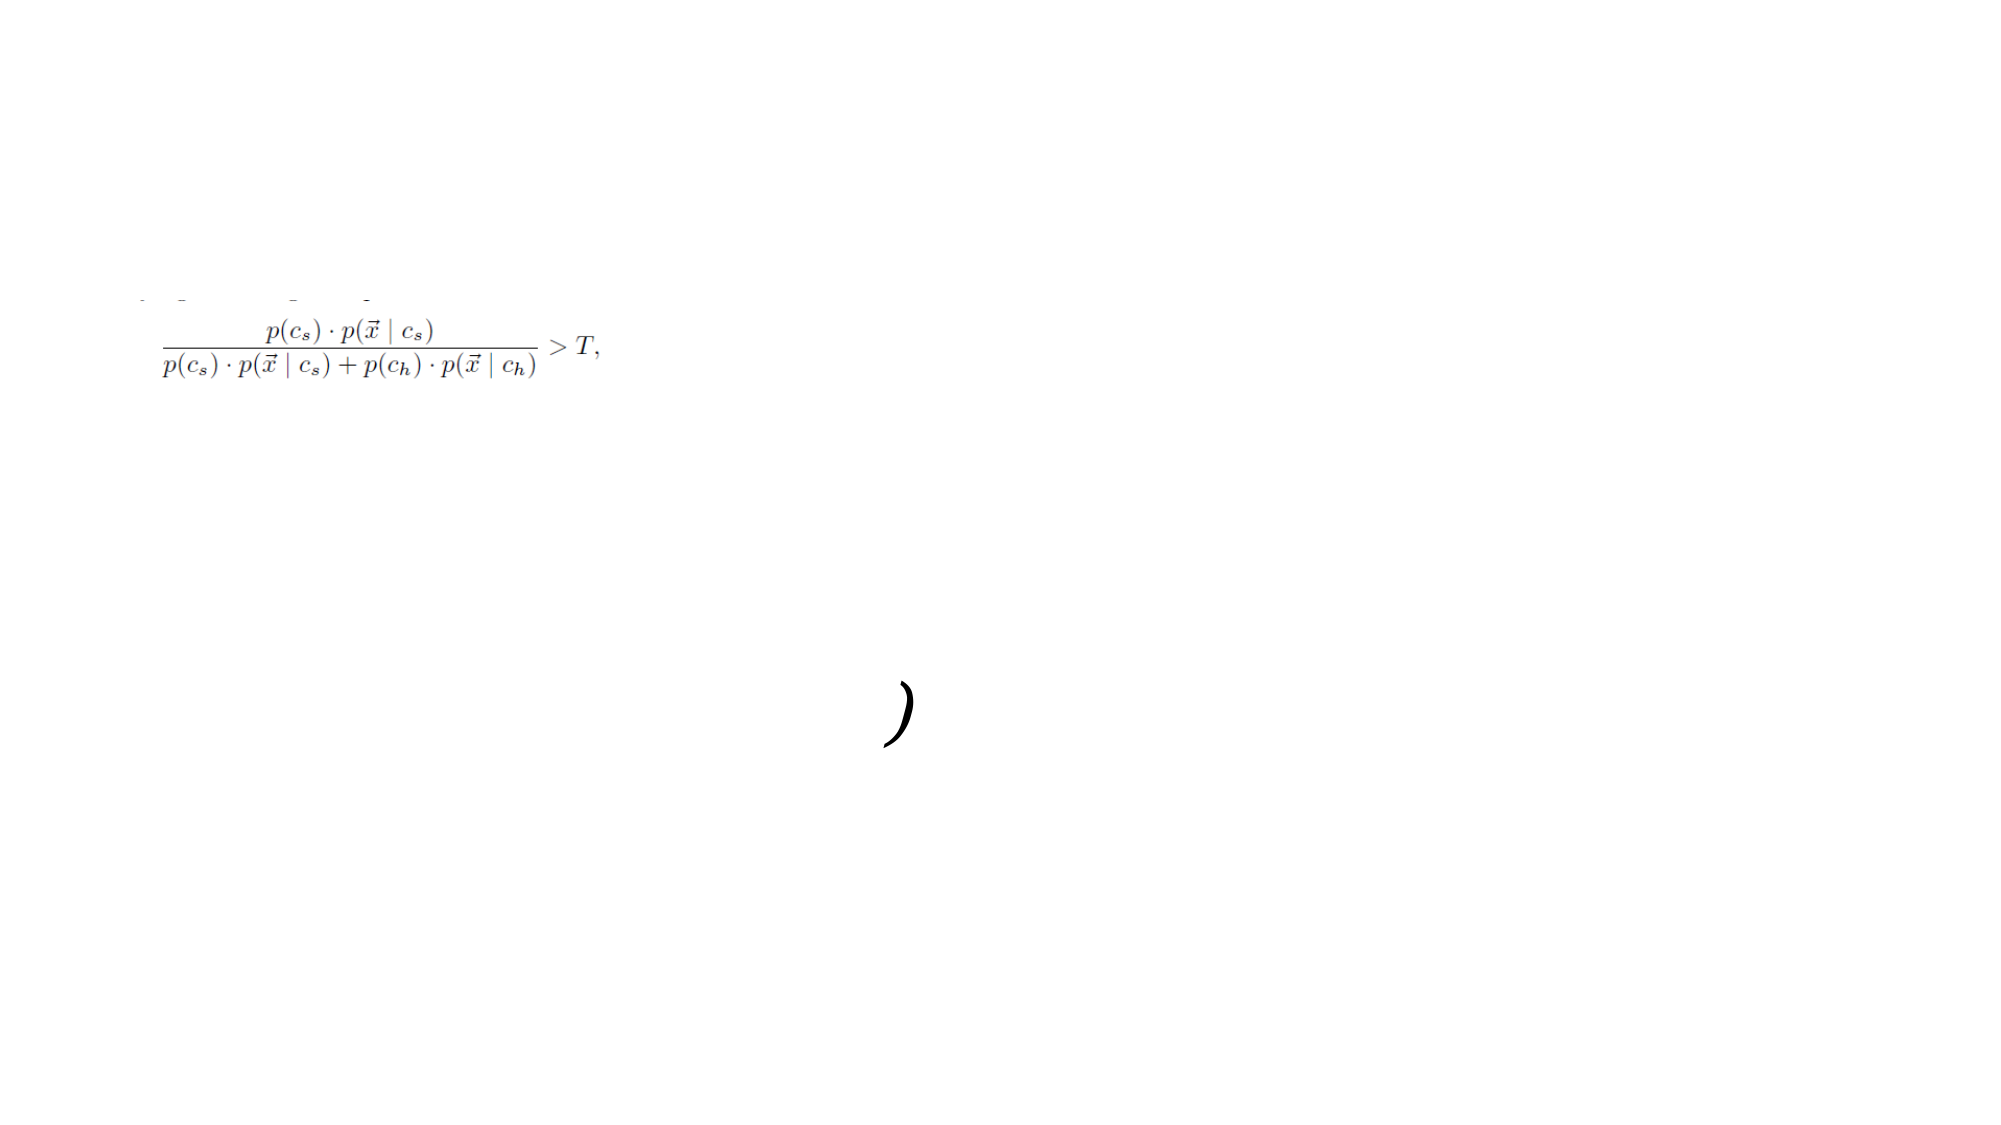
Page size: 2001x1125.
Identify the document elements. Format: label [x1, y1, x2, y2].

picture [137, 300, 660, 389]
